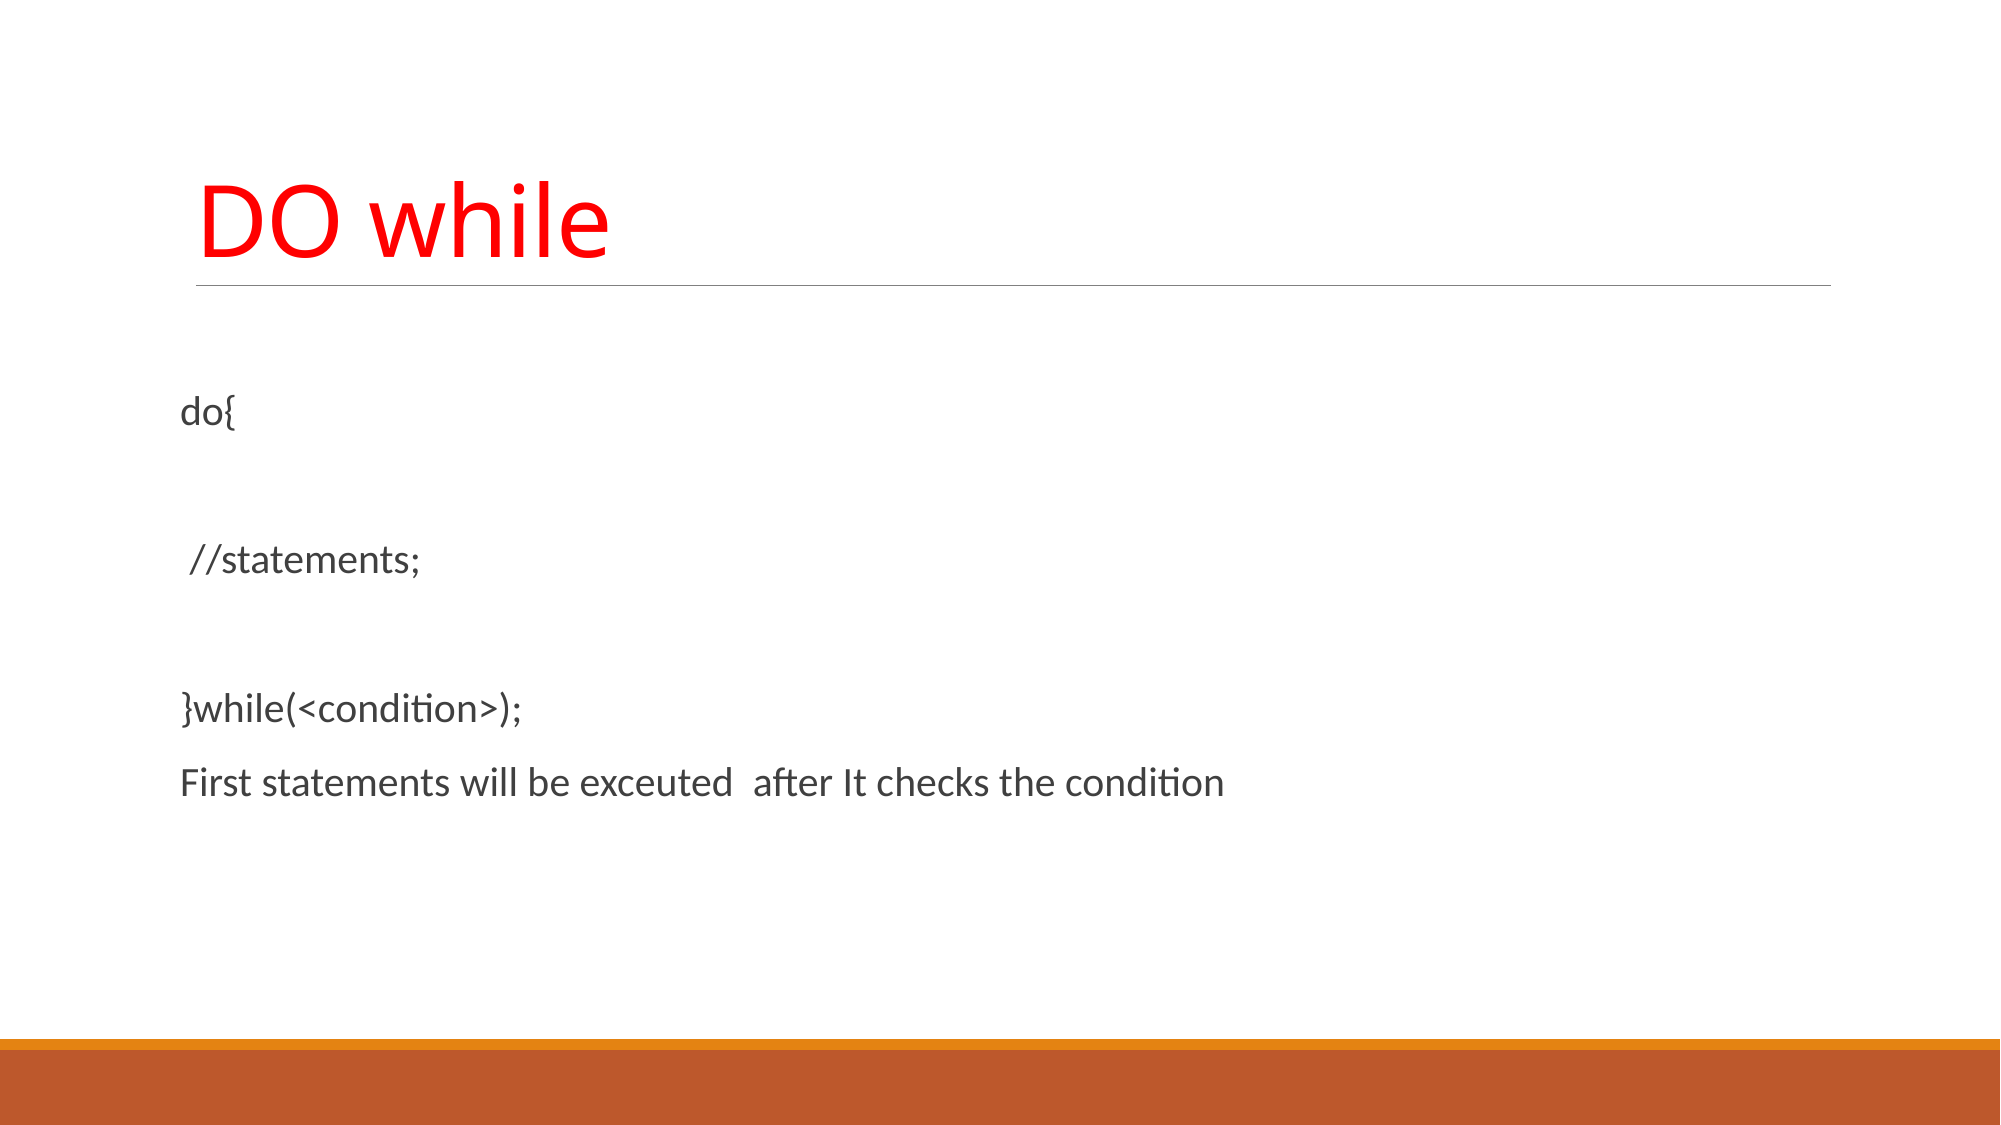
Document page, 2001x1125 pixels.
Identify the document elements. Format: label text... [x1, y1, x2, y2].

title DO while [180, 47, 1830, 285]
list do{ //statements; }while(<condition>); First statements will be exceuted after It checks the condition [180, 302, 1830, 963]
